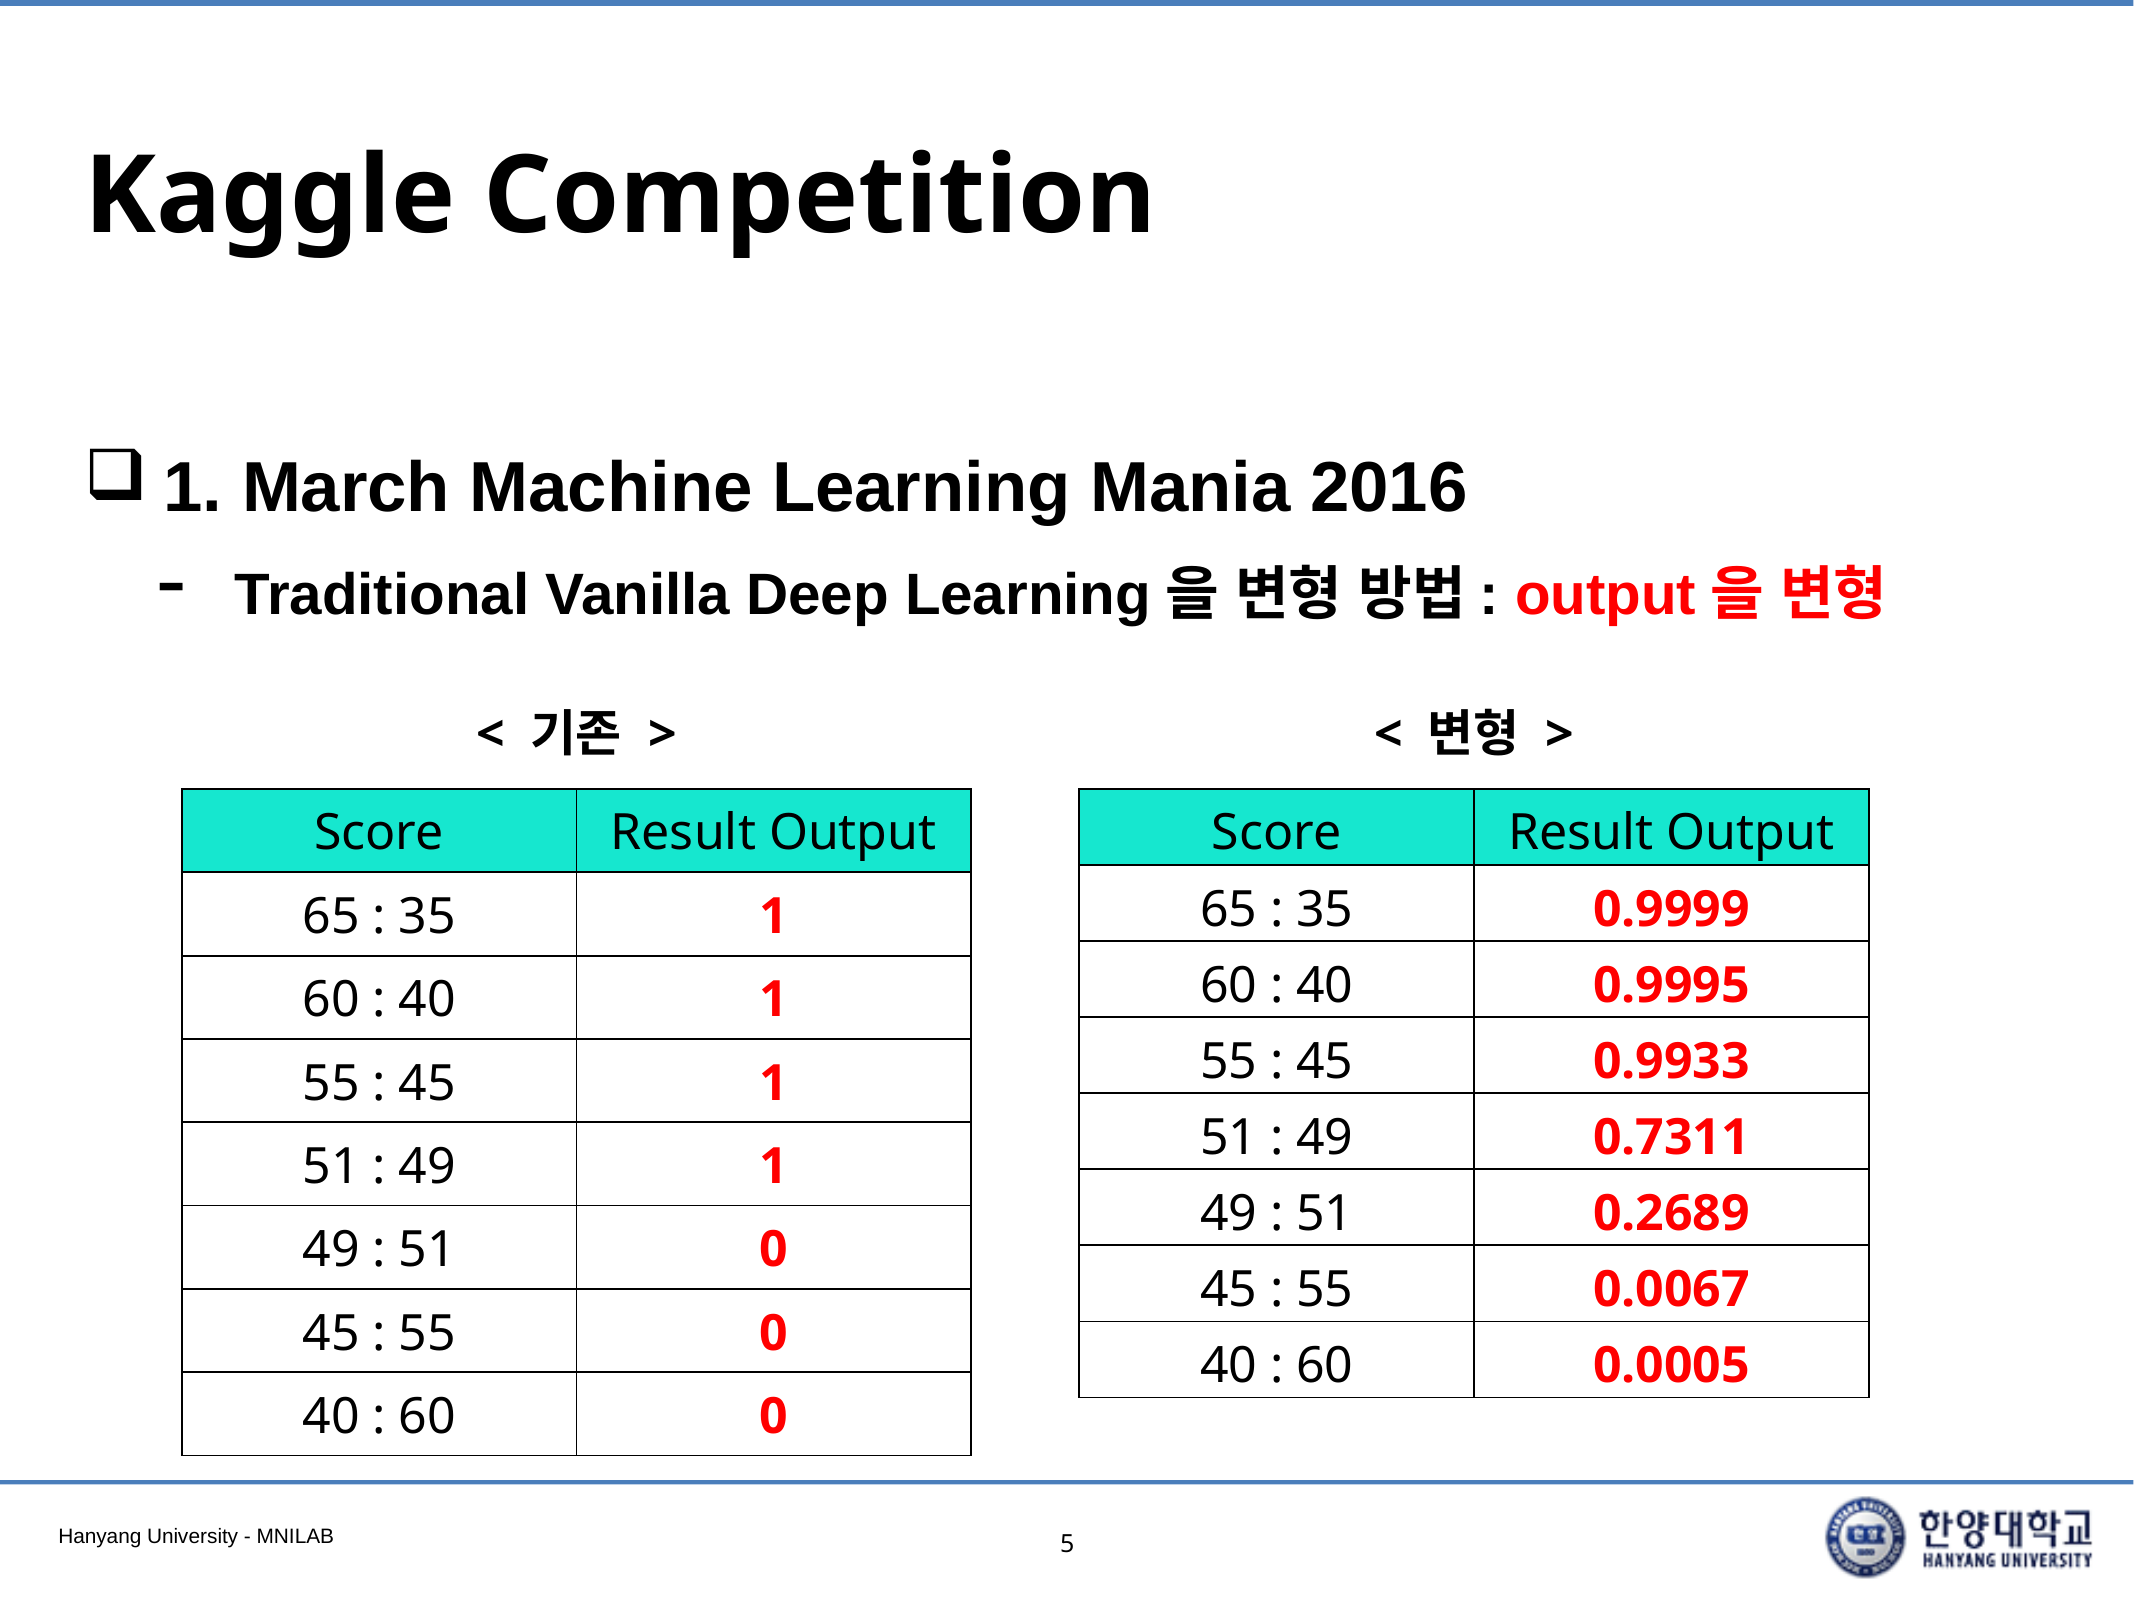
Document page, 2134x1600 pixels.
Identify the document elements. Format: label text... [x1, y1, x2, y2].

table_cell 60 : 40 [183, 957, 576, 1038]
table_cell 65 : 35 [1080, 866, 1473, 940]
table_cell 51 : 49 [183, 1123, 576, 1205]
table_cell 0 [577, 1206, 970, 1288]
table_cell 45 : 55 [1080, 1246, 1473, 1321]
table_cell 0.0067 [1475, 1246, 1868, 1321]
table_cell 55 : 45 [1080, 1018, 1473, 1092]
list 1. March Machine Learning Mania 2016 Traditional Vanilla Deep Learning을 변형 방법: output을 변형 [75, 415, 2018, 676]
table_cell 0.9933 [1475, 1018, 1868, 1092]
table_cell 0 [577, 1373, 970, 1455]
table_cell 1 [577, 957, 970, 1038]
table_header Result Output [1475, 790, 1868, 864]
text_box < 변형 > [1173, 693, 1775, 771]
table_header Score [1080, 790, 1473, 864]
text_box < 기존 > [275, 693, 878, 771]
table_cell 0.9999 [1475, 866, 1868, 940]
table_cell 65 : 35 [183, 873, 576, 955]
table_cell 49 : 51 [183, 1206, 576, 1288]
table_cell 0.9995 [1475, 942, 1868, 1016]
table_header Score [183, 790, 576, 871]
table_cell 1 [577, 1040, 970, 1121]
title Kaggle Competition [75, 41, 2058, 338]
table_cell 0.0005 [1475, 1322, 1868, 1397]
table_cell 51 : 49 [1080, 1094, 1473, 1168]
table_cell 1 [577, 873, 970, 955]
table_cell 49 : 51 [1080, 1170, 1473, 1244]
slide_number 5 [1037, 1518, 1098, 1567]
table_cell 55 : 45 [183, 1040, 576, 1121]
table_header Result Output [577, 790, 970, 871]
table_cell 45 : 55 [183, 1290, 576, 1371]
table_cell 1 [577, 1123, 970, 1205]
table_cell 0.7311 [1475, 1094, 1868, 1168]
table_cell 0.2689 [1475, 1170, 1868, 1244]
table_cell 60 : 40 [1080, 942, 1473, 1016]
table_cell 40 : 60 [1080, 1322, 1473, 1397]
picture [1797, 1495, 2128, 1581]
table_cell 0 [577, 1290, 970, 1371]
table_cell 40 : 60 [183, 1373, 576, 1455]
